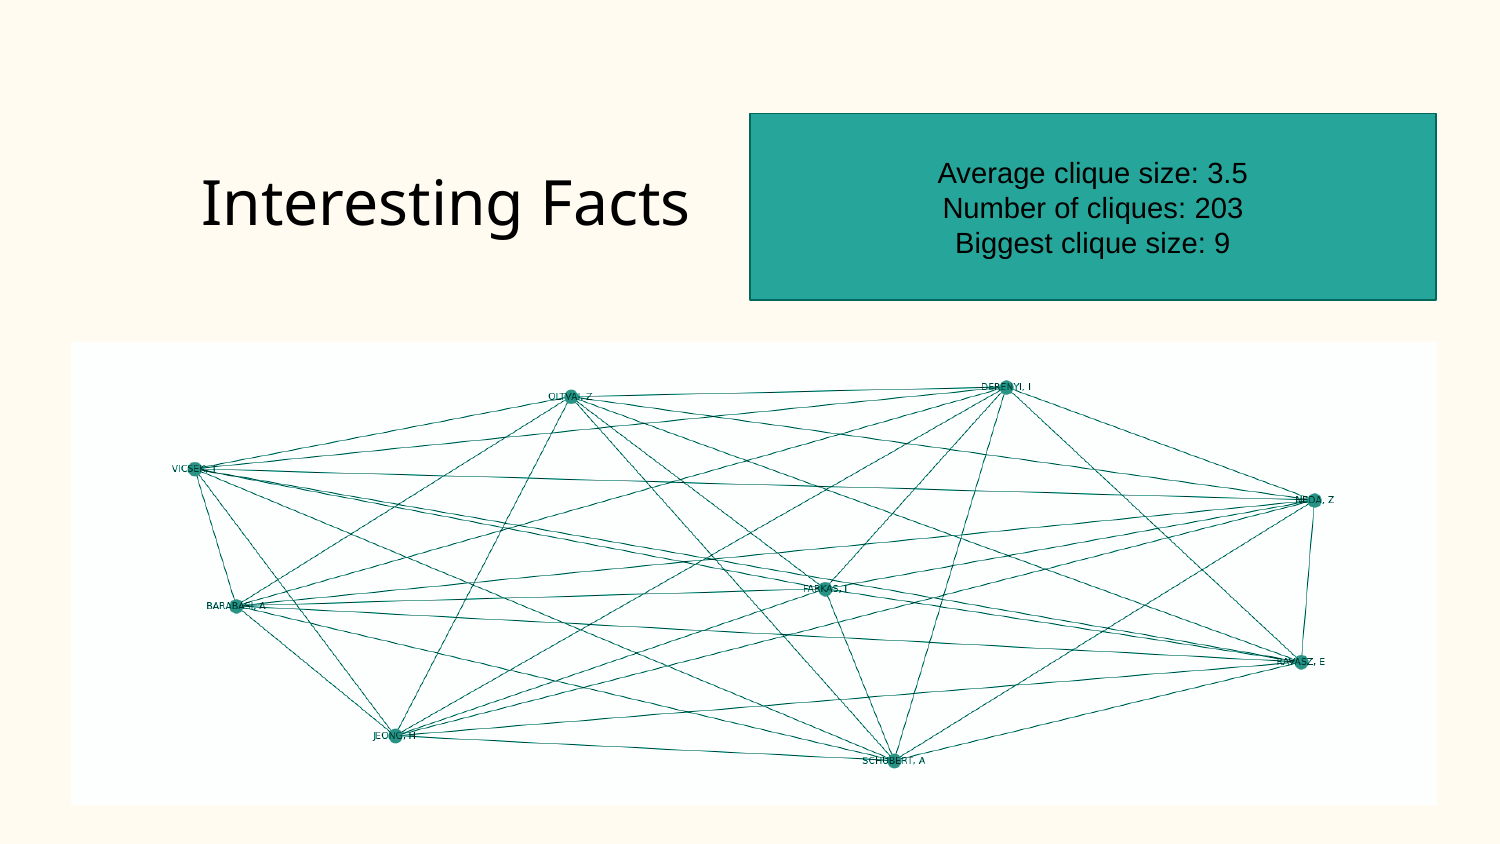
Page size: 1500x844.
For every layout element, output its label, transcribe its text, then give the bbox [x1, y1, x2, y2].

title Interesting Facts [186, 147, 850, 335]
picture [70, 342, 1437, 806]
text_box Average clique size: 3.5 Number of cliques: 203 Biggest clique size: 9 [749, 113, 1437, 301]
